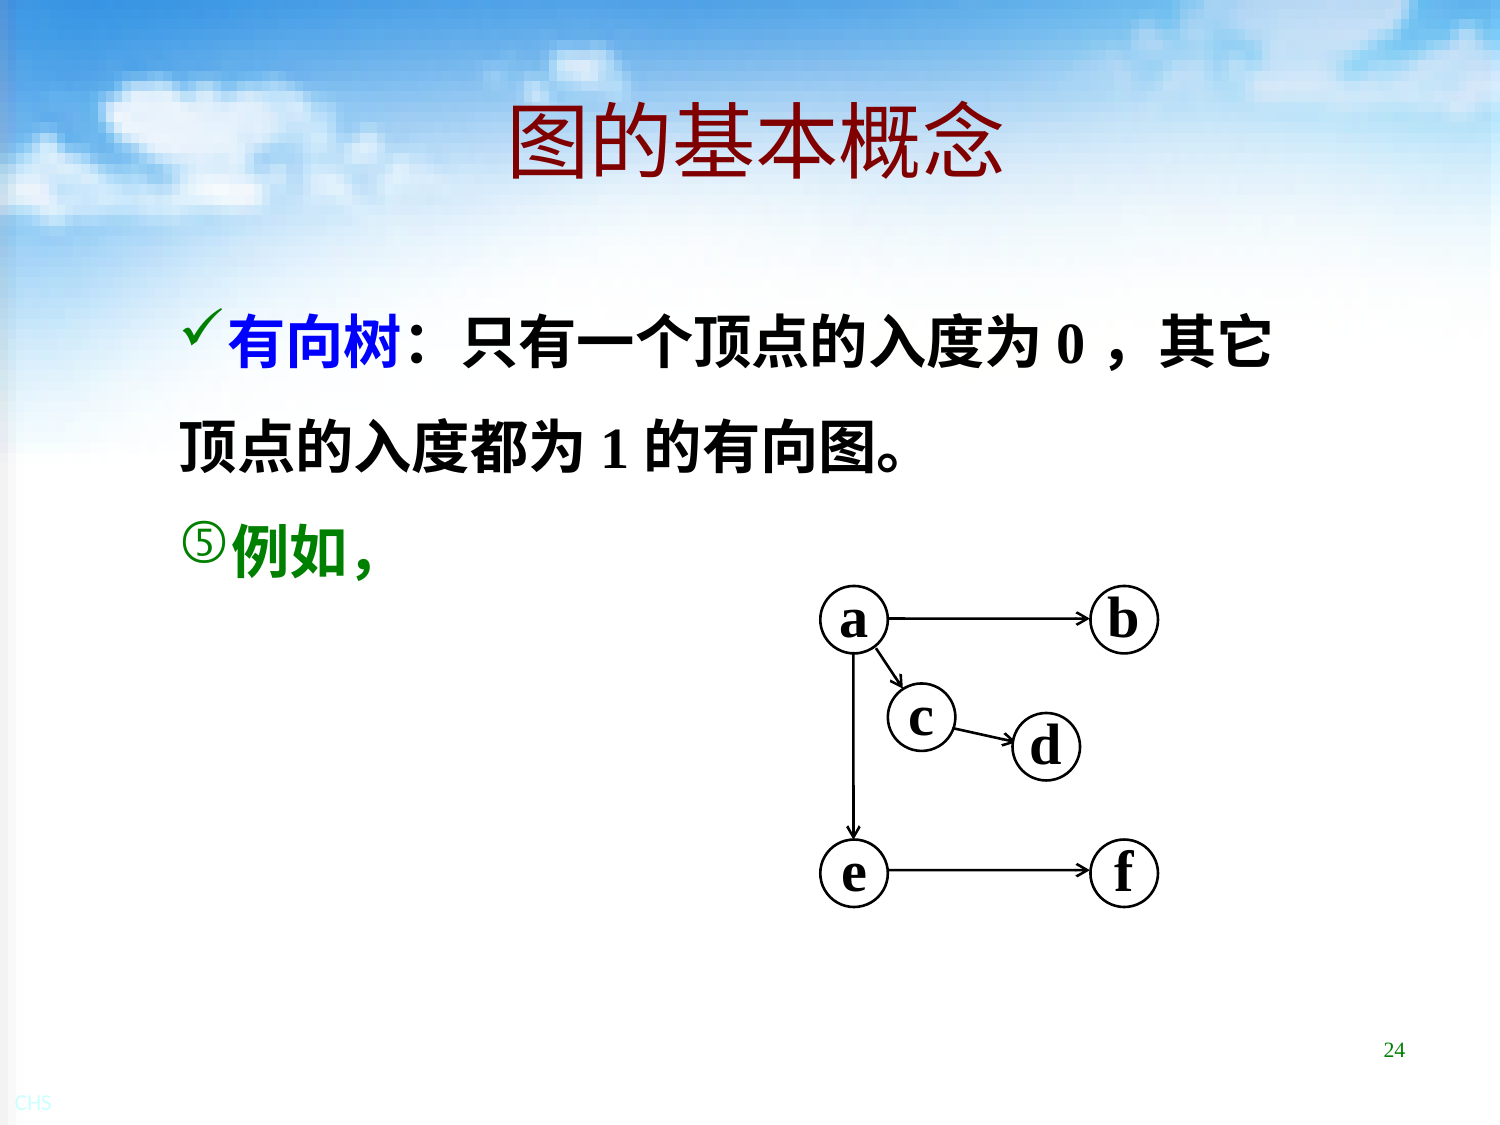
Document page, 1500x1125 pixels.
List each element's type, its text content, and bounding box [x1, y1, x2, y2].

list 有向树：只有一个顶点的入度为0，其它顶点的入度都为1的有向图。 例如， [163, 262, 1348, 997]
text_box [820, 585, 1159, 908]
picture [0, 0, 1500, 1125]
slide_number 24 [1359, 1031, 1430, 1067]
title 图的基本概念 [163, 44, 1348, 233]
